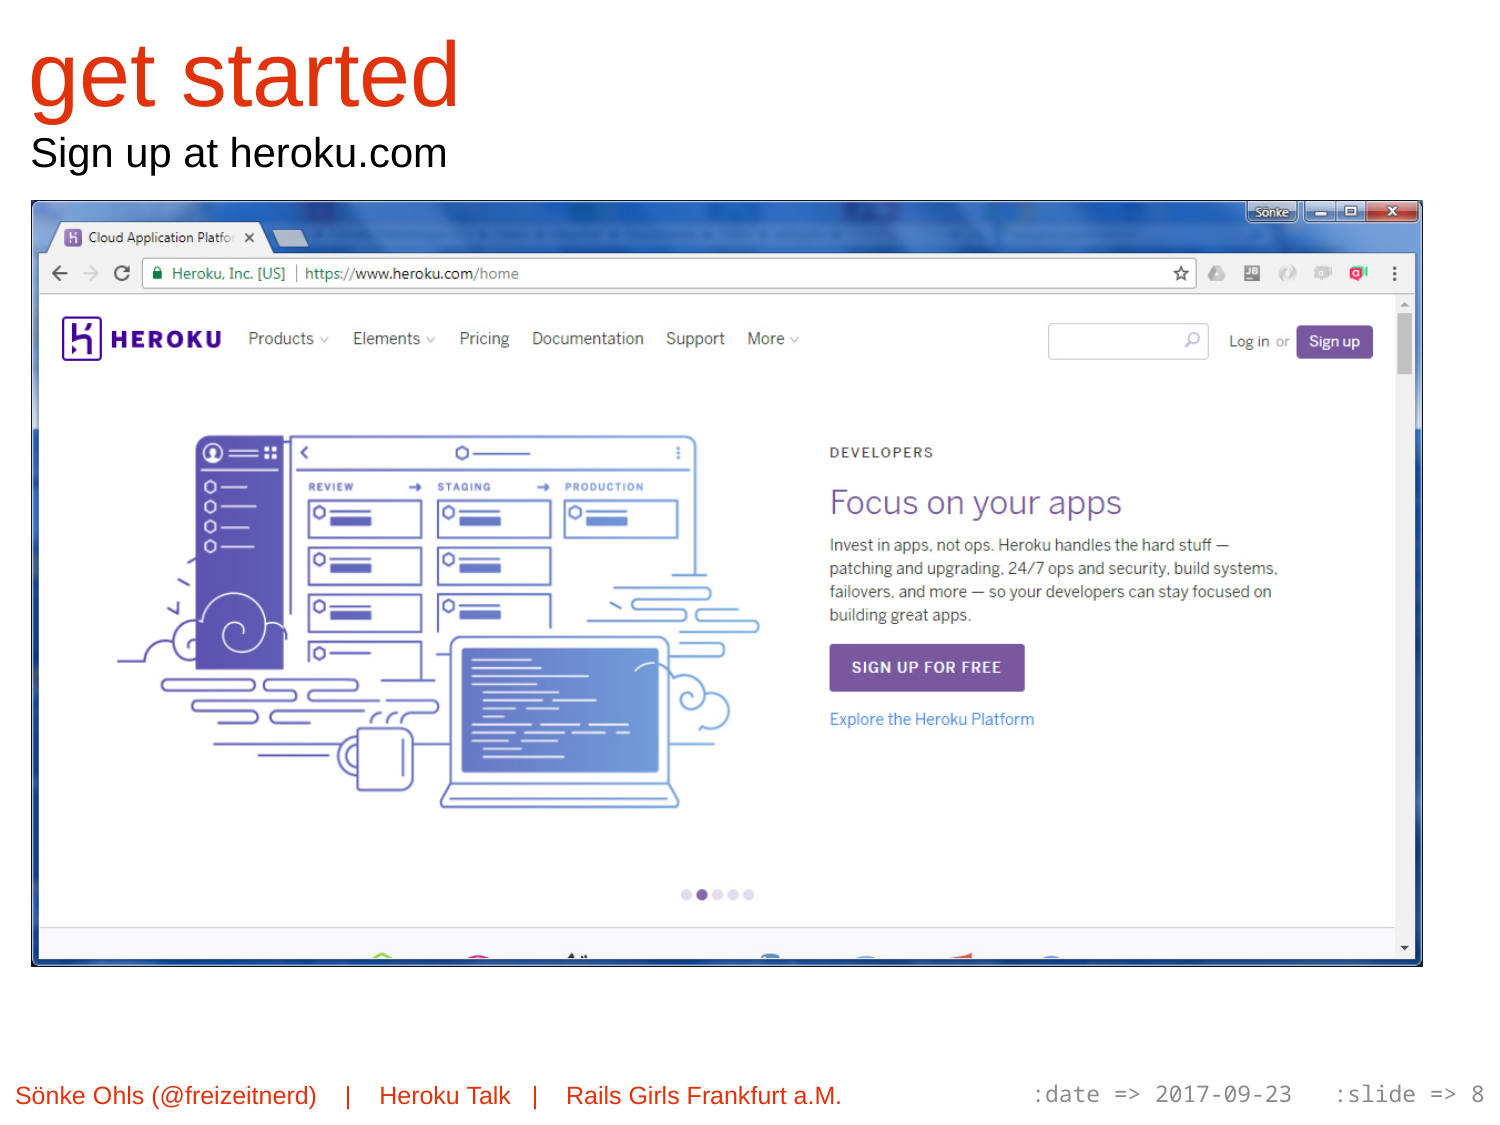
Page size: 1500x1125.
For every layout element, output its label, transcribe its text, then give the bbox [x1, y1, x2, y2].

picture [31, 200, 1423, 968]
text_box get started [14, 6, 822, 132]
footer Sönke Ohls (@freizeitnerd) | Heroku Talk | Rails Girls Frankfurt a.M. [0, 1065, 900, 1125]
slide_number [987, 1065, 1500, 1125]
text_box Sign up at heroku.com [15, 118, 464, 184]
